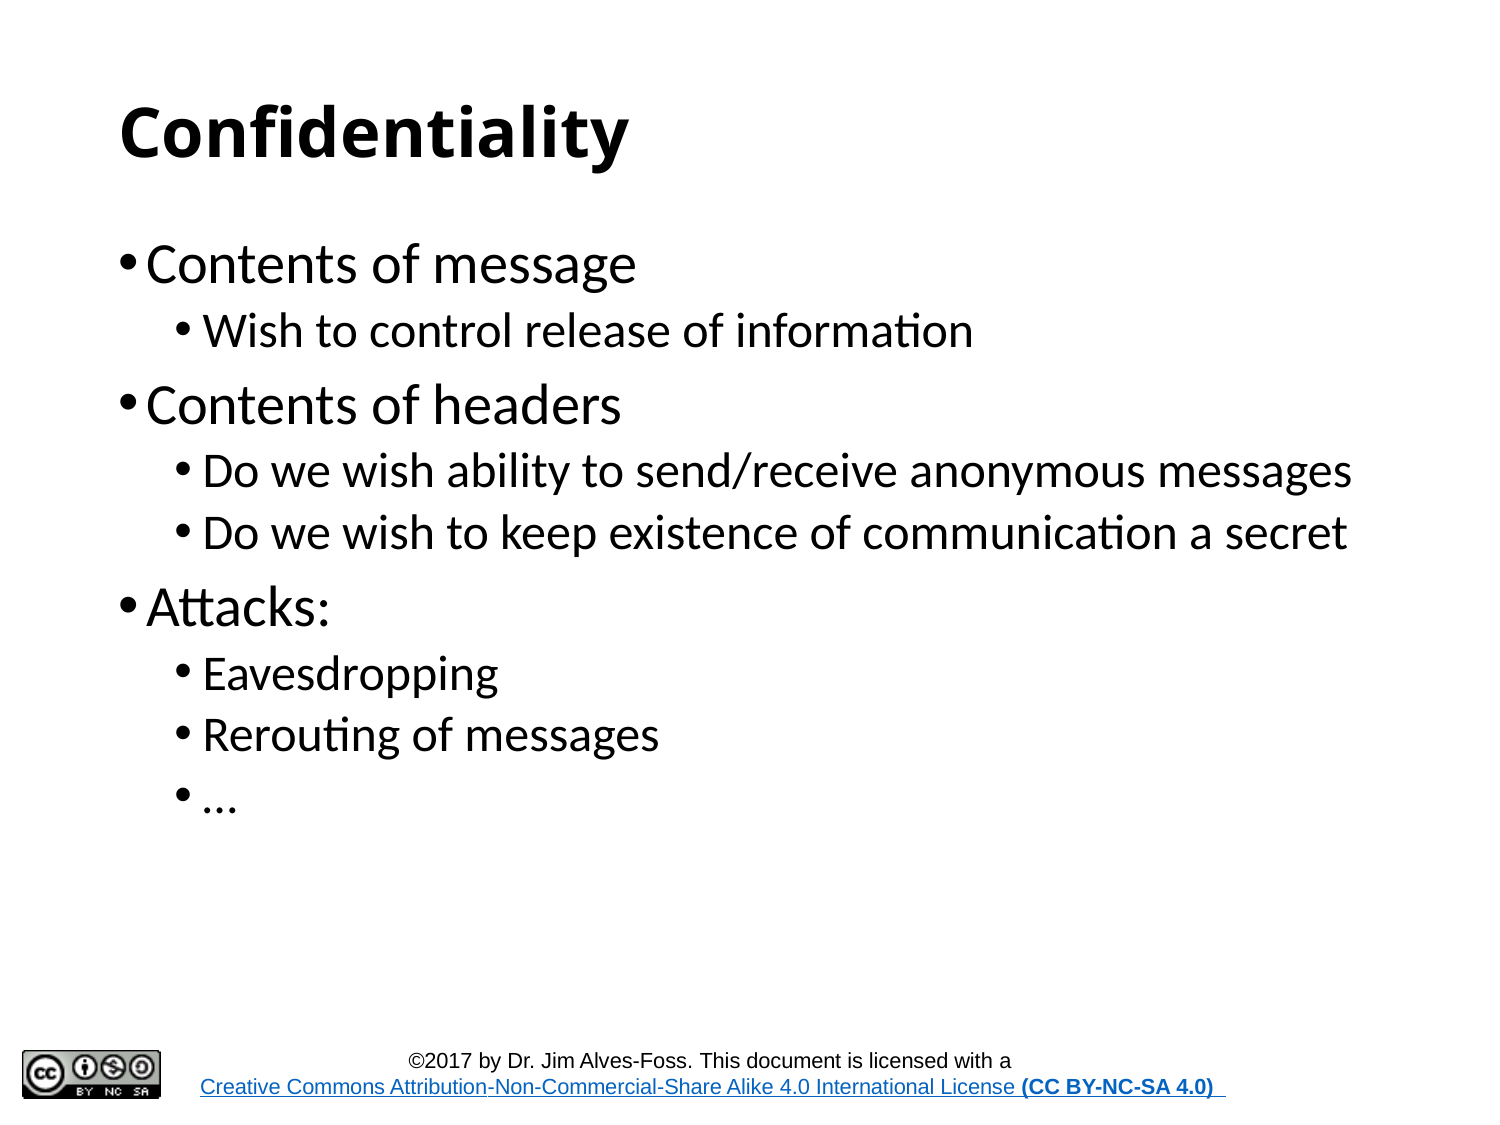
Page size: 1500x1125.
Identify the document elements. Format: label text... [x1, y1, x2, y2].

title Confidentiality [102, 59, 1398, 211]
picture [22, 1050, 161, 1099]
list Contents of message Wish to control release of information Contents of headers Do we wish ability to send/receive anonymous messages Do we wish to keep existence of communication a secret Attacks: Eavesdropping Rerouting of messages … [102, 225, 1398, 1014]
